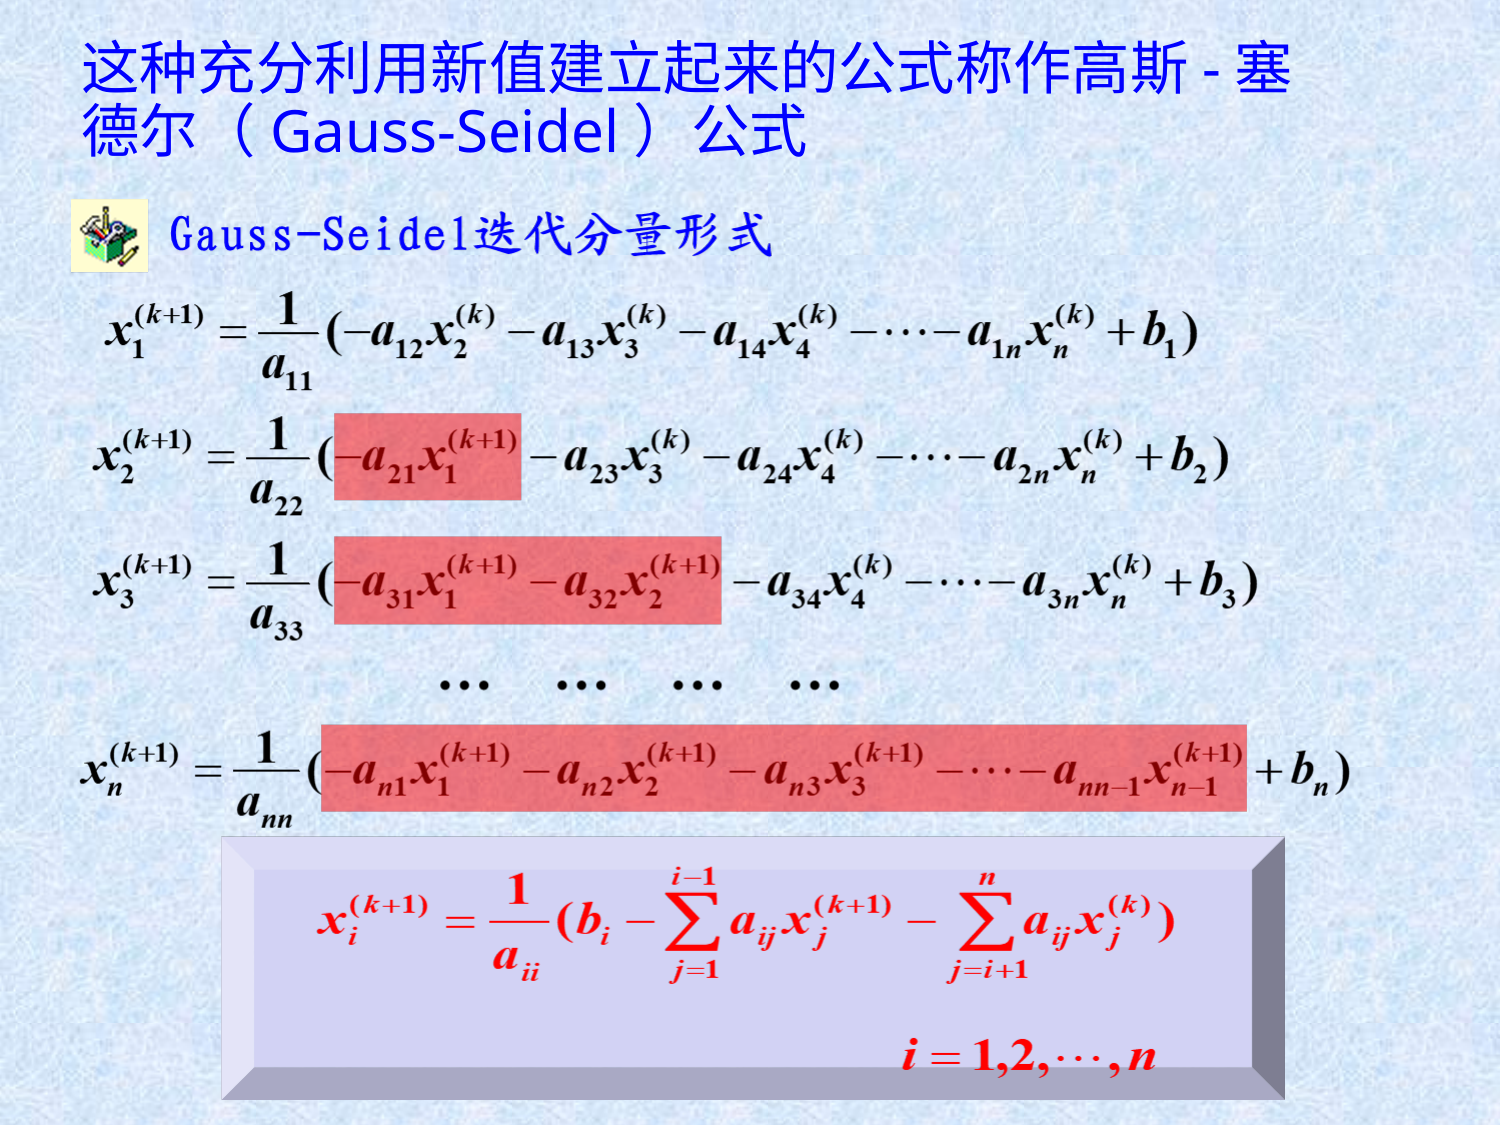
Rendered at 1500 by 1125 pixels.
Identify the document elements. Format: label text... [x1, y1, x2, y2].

picture [0, 0, 1500, 1125]
title 这种充分利用新值建立起来的公式称作高斯-塞德尔（Gauss-Seidel）公式 [66, 21, 1361, 184]
